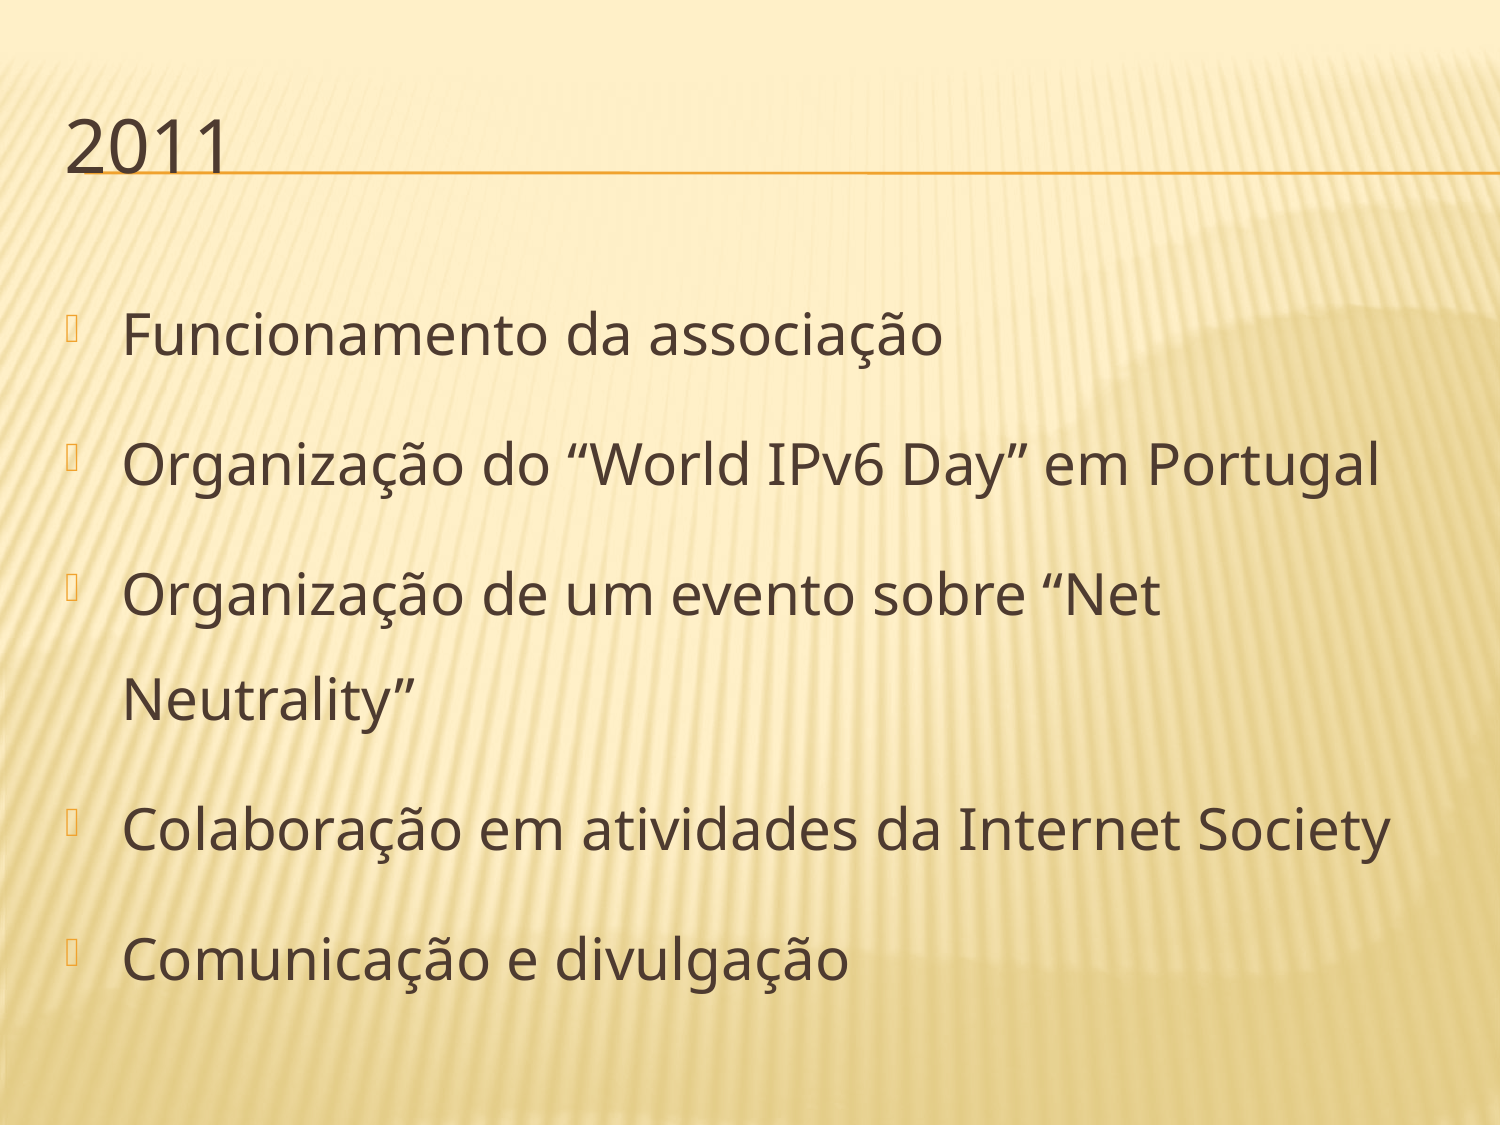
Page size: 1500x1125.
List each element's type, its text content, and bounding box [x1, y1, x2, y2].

title 2011 [50, 75, 1475, 213]
list Funcionamento da associação Organização do “World IPv6 Day” em Portugal Organização de um evento sobre “Net Neutrality” Colaboração em atividades da Internet Society Comunicação e divulgação [17, 254, 1475, 998]
